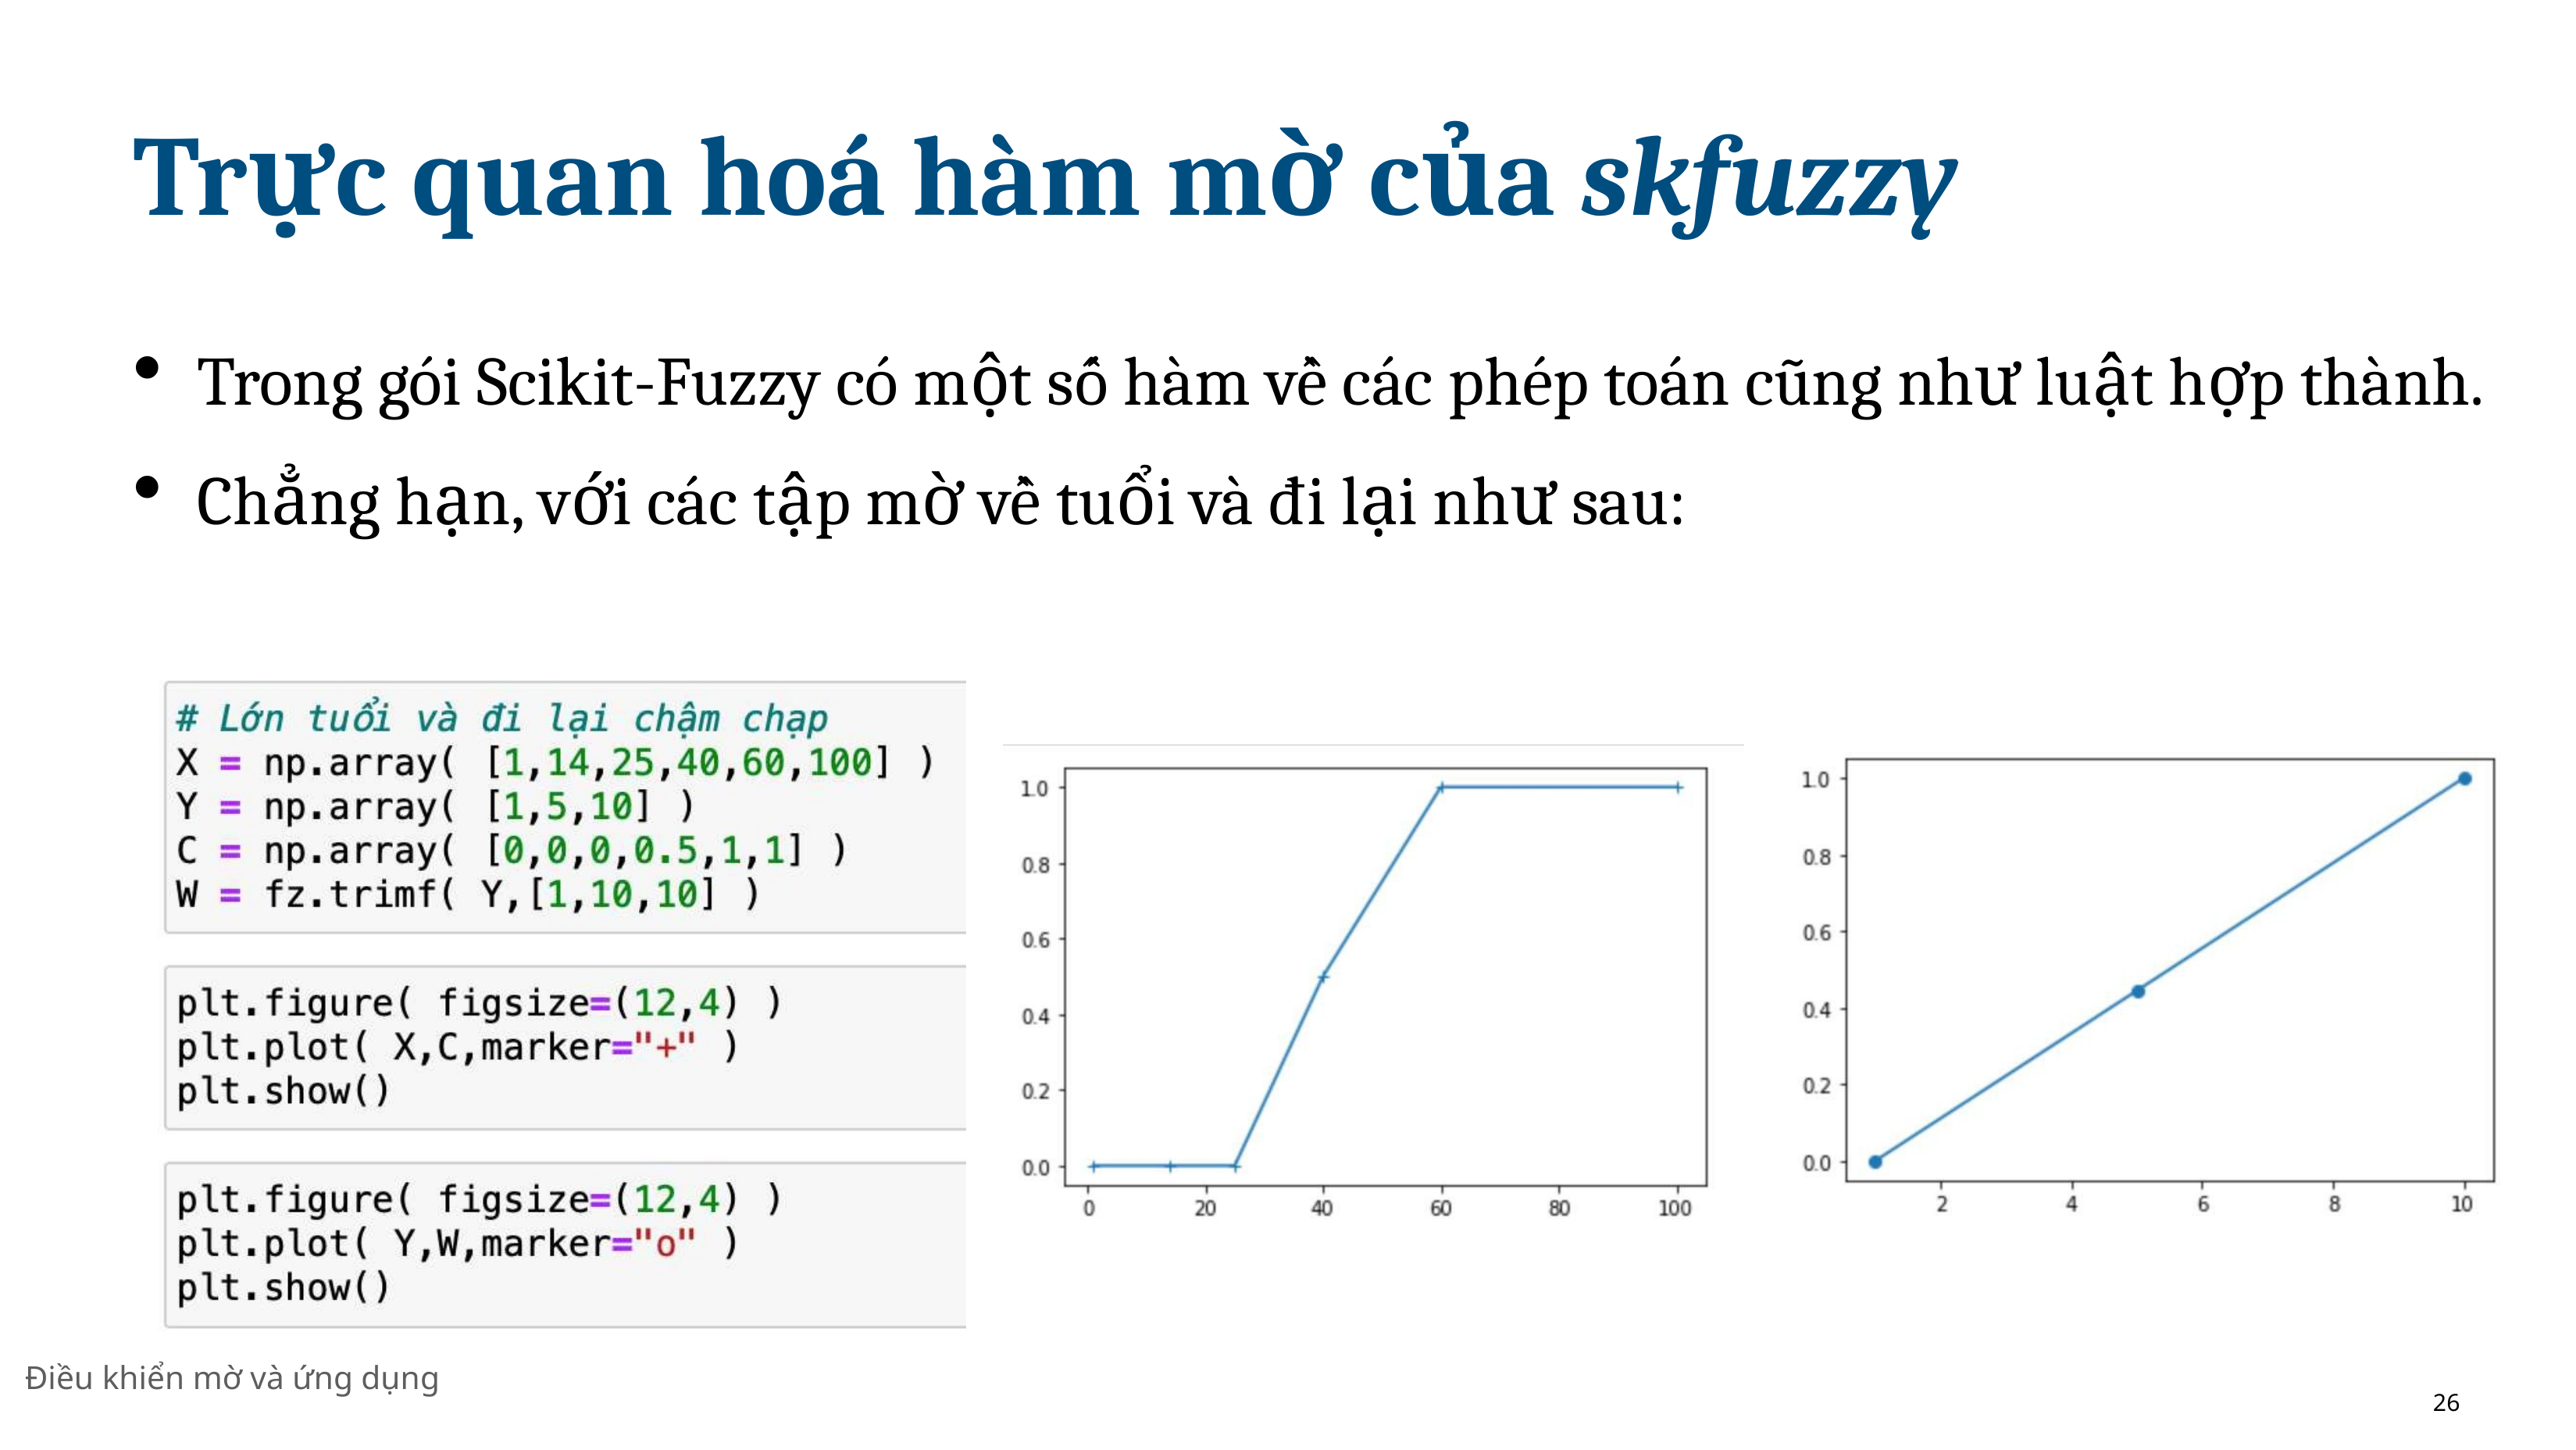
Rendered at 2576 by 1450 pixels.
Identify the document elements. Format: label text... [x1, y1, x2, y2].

picture [157, 680, 966, 1331]
text_box Trong gói Scikit-Fuzzy có một số hàm về các phép toán cũng như luật hợp thành. Chẳng hạn, với các tập mờ về tuổi và đi lại như sau: [130, 330, 2501, 539]
picture [1797, 752, 2502, 1216]
title Trực quan hoá hàm mờ của skfuzzy [130, 98, 2186, 330]
footer Điều khiển mờ và ứng dụng [23, 1355, 663, 1450]
slide_number 26 [2428, 1386, 2478, 1450]
picture [1003, 744, 1744, 1220]
